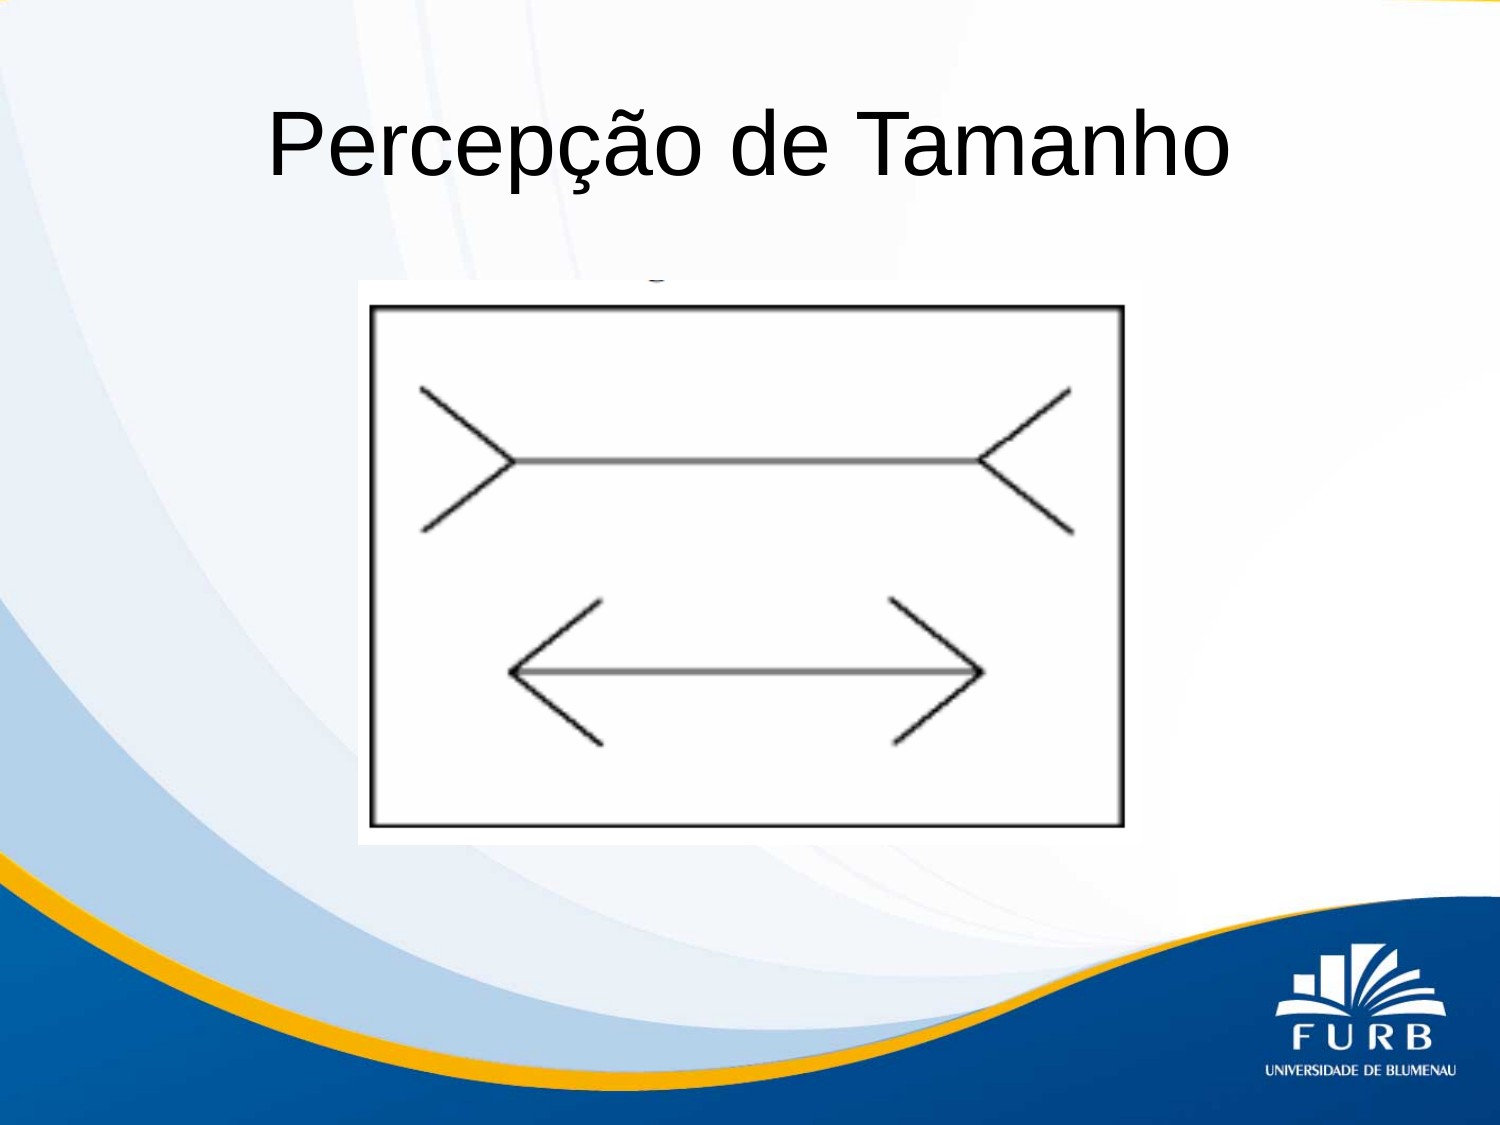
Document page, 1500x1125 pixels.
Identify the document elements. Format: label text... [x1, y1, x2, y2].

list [358, 280, 1142, 845]
picture [0, 0, 1500, 1125]
title Percepção de Tamanho [75, 45, 1425, 233]
